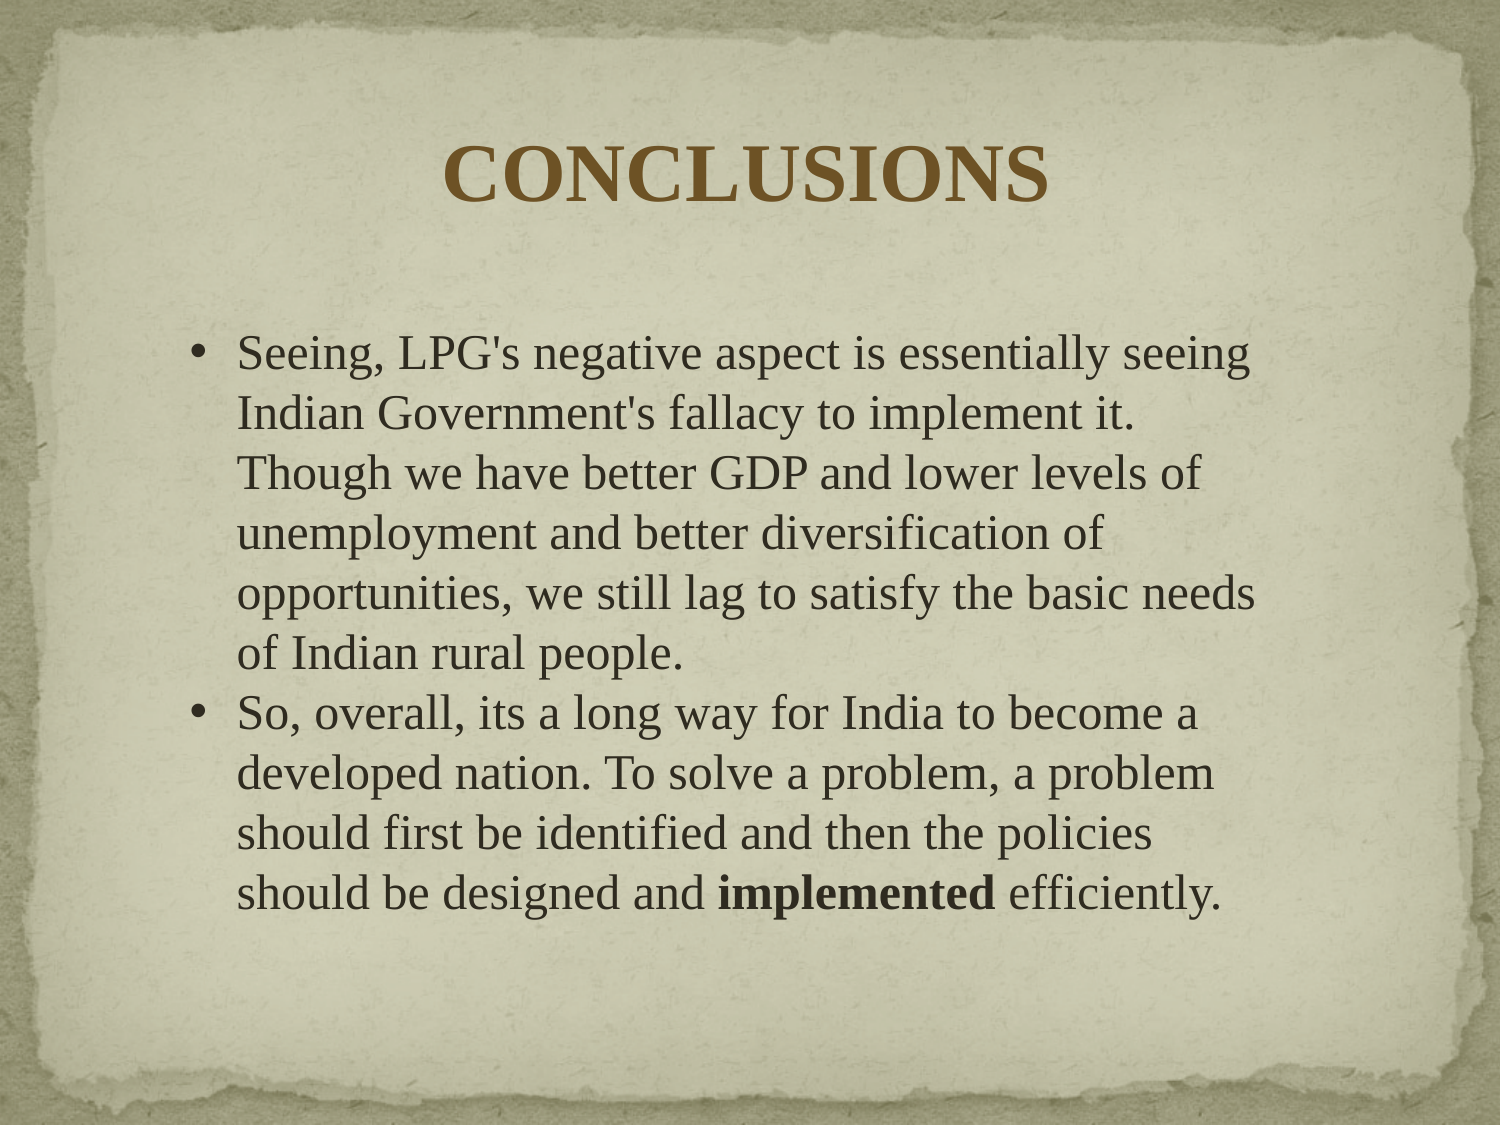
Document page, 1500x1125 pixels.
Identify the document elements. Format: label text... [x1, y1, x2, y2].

text_box Seeing, LPG's negative aspect is essentially seeing Indian Government's fallacy to implement it. Though we have better GDP and lower levels of unemployment and better diversification of opportunities, we still lag to satisfy the basic needs of Indian rural people. So, overall, its a long way for India to become a developed nation. To solve a problem, a problem should first be identified and then the policies should be designed and implemented efficiently. [174, 312, 1313, 928]
text_box CONCLUSIONS [89, 110, 1403, 226]
